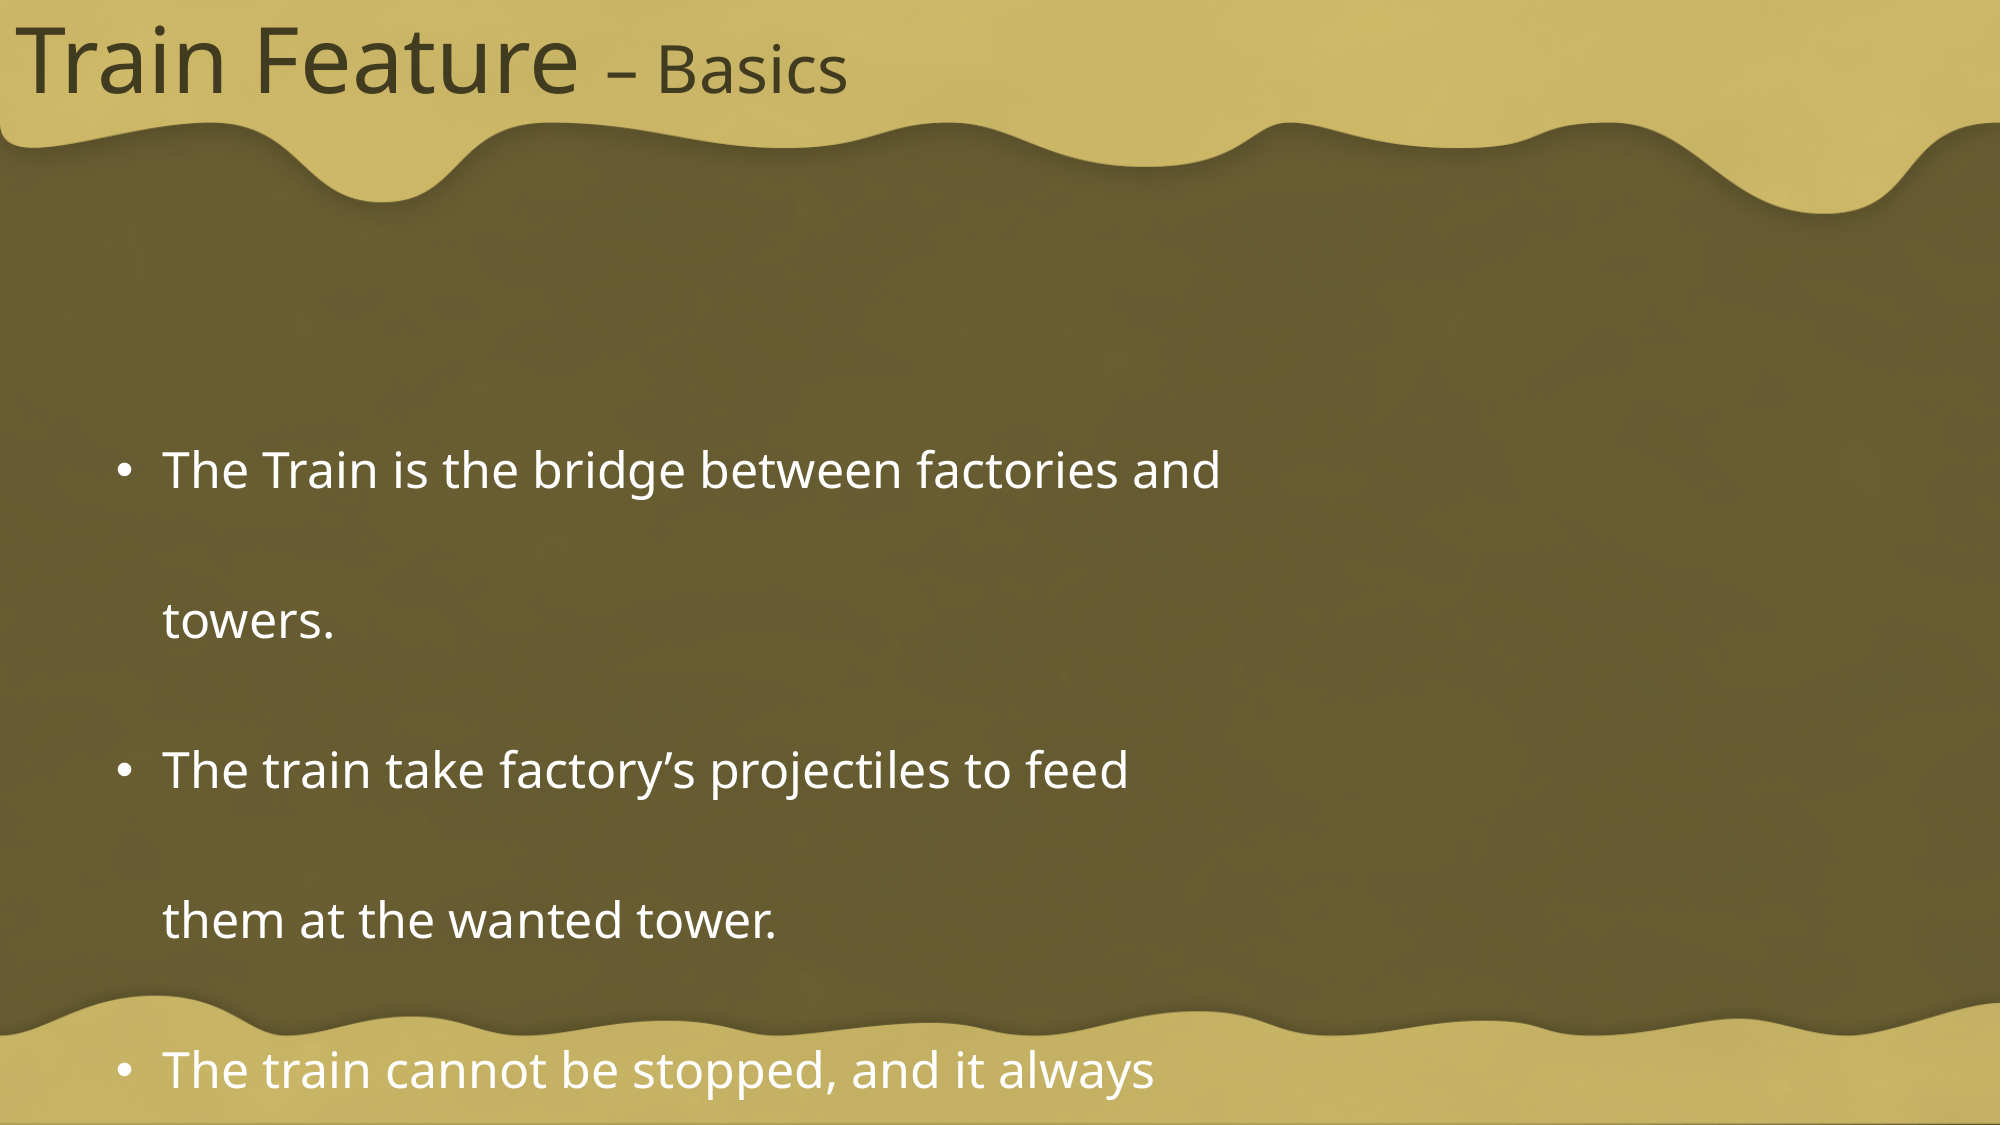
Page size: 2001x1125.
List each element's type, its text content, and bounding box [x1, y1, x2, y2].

title Train Feature – Basics [0, 0, 2000, 128]
text_box The Train is the bridge between factories and towers. The train take factory’s projectiles to feed them at the wanted tower. The train cannot be stopped, and it always move in the same direction. [100, 341, 1250, 1125]
picture [0, 128, 2000, 1125]
